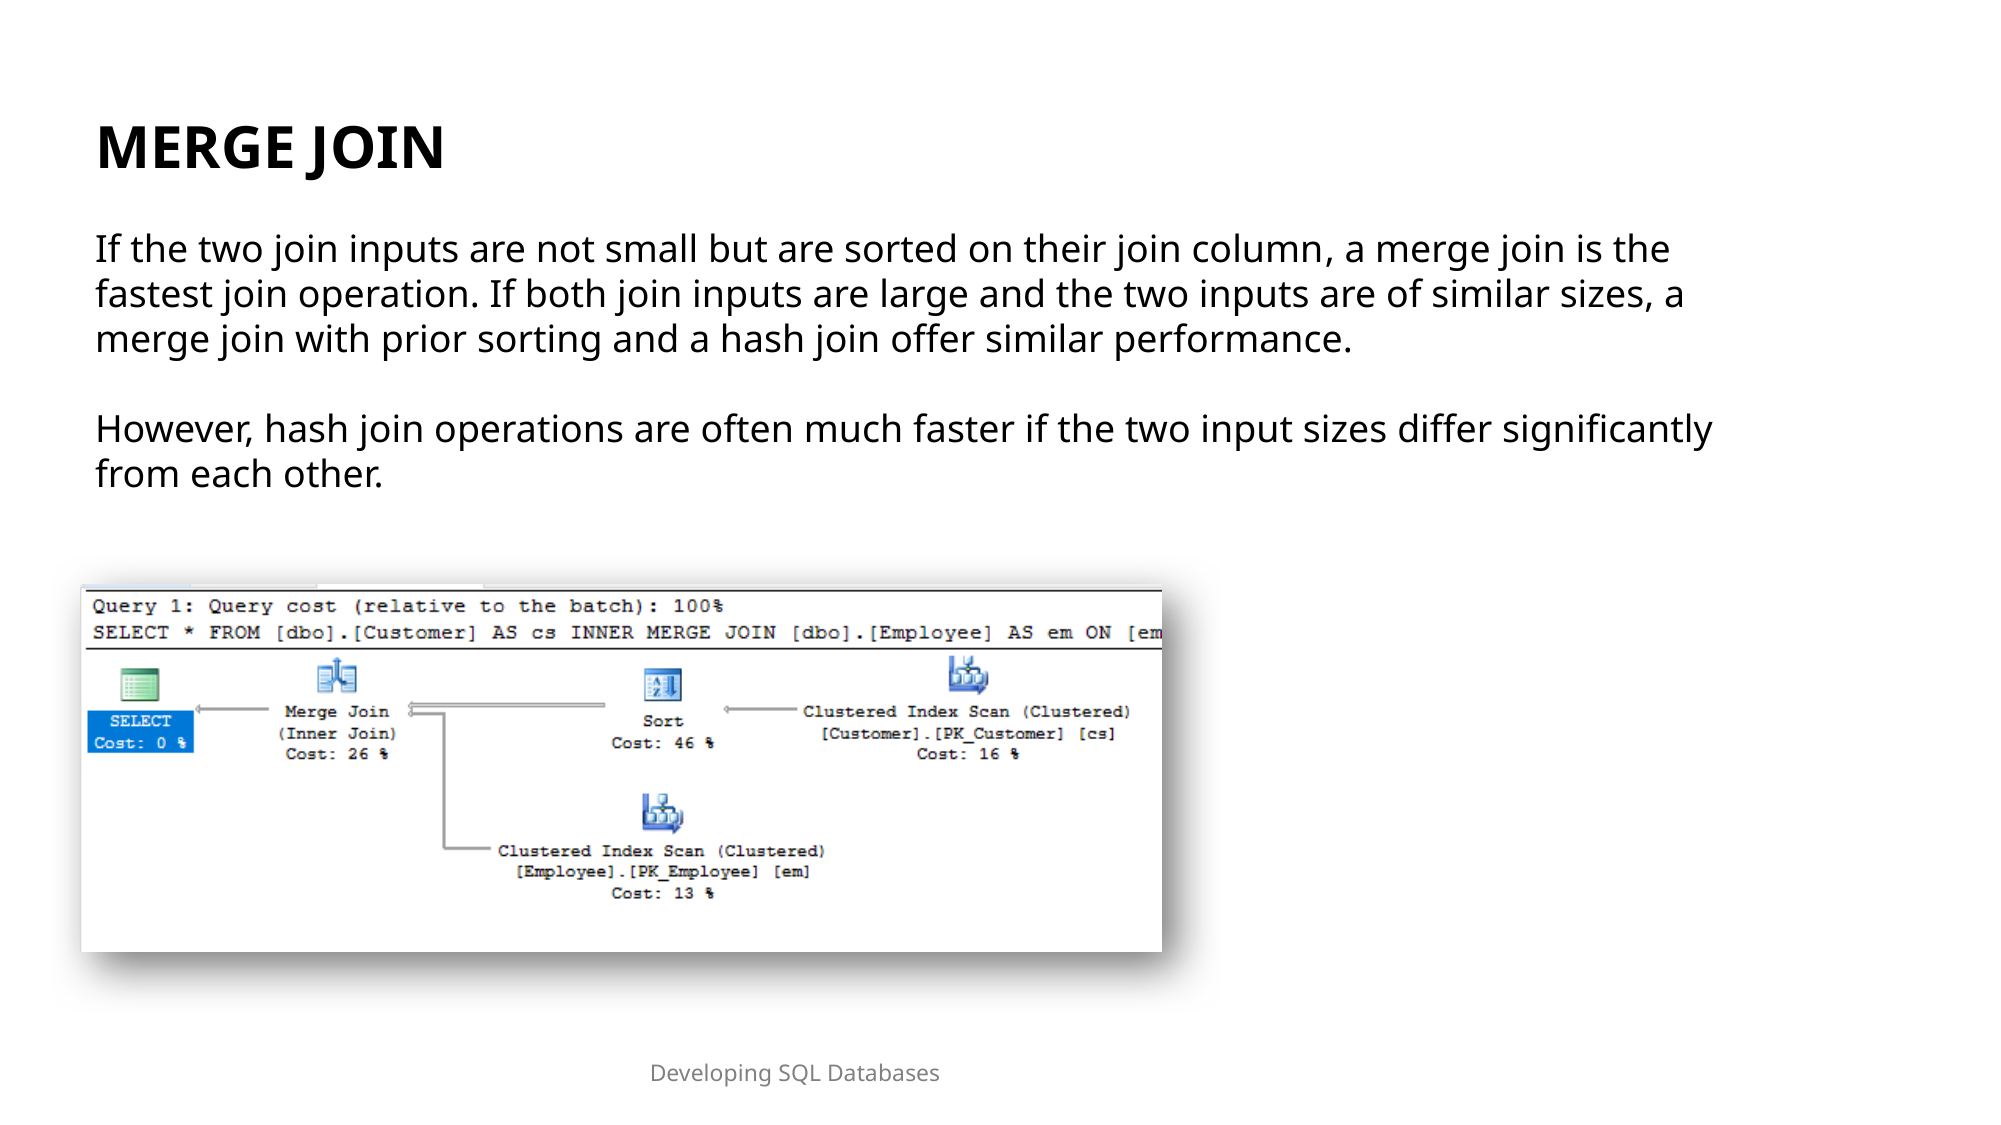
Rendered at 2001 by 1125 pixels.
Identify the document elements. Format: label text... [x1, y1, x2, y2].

picture [80, 584, 1162, 953]
text_box MERGE JOIN If the two join inputs are not small but are sorted on their join column, a merge join is the fastest join operation. If both join inputs are large and the two inputs are of similar sizes, a merge join with prior sorting and a hash join offer similar performance. However, hash join operations are often much faster if the two input sizes differ significantly from each other. [80, 102, 1783, 503]
footer Developing SQL Databases [634, 1042, 1605, 1103]
